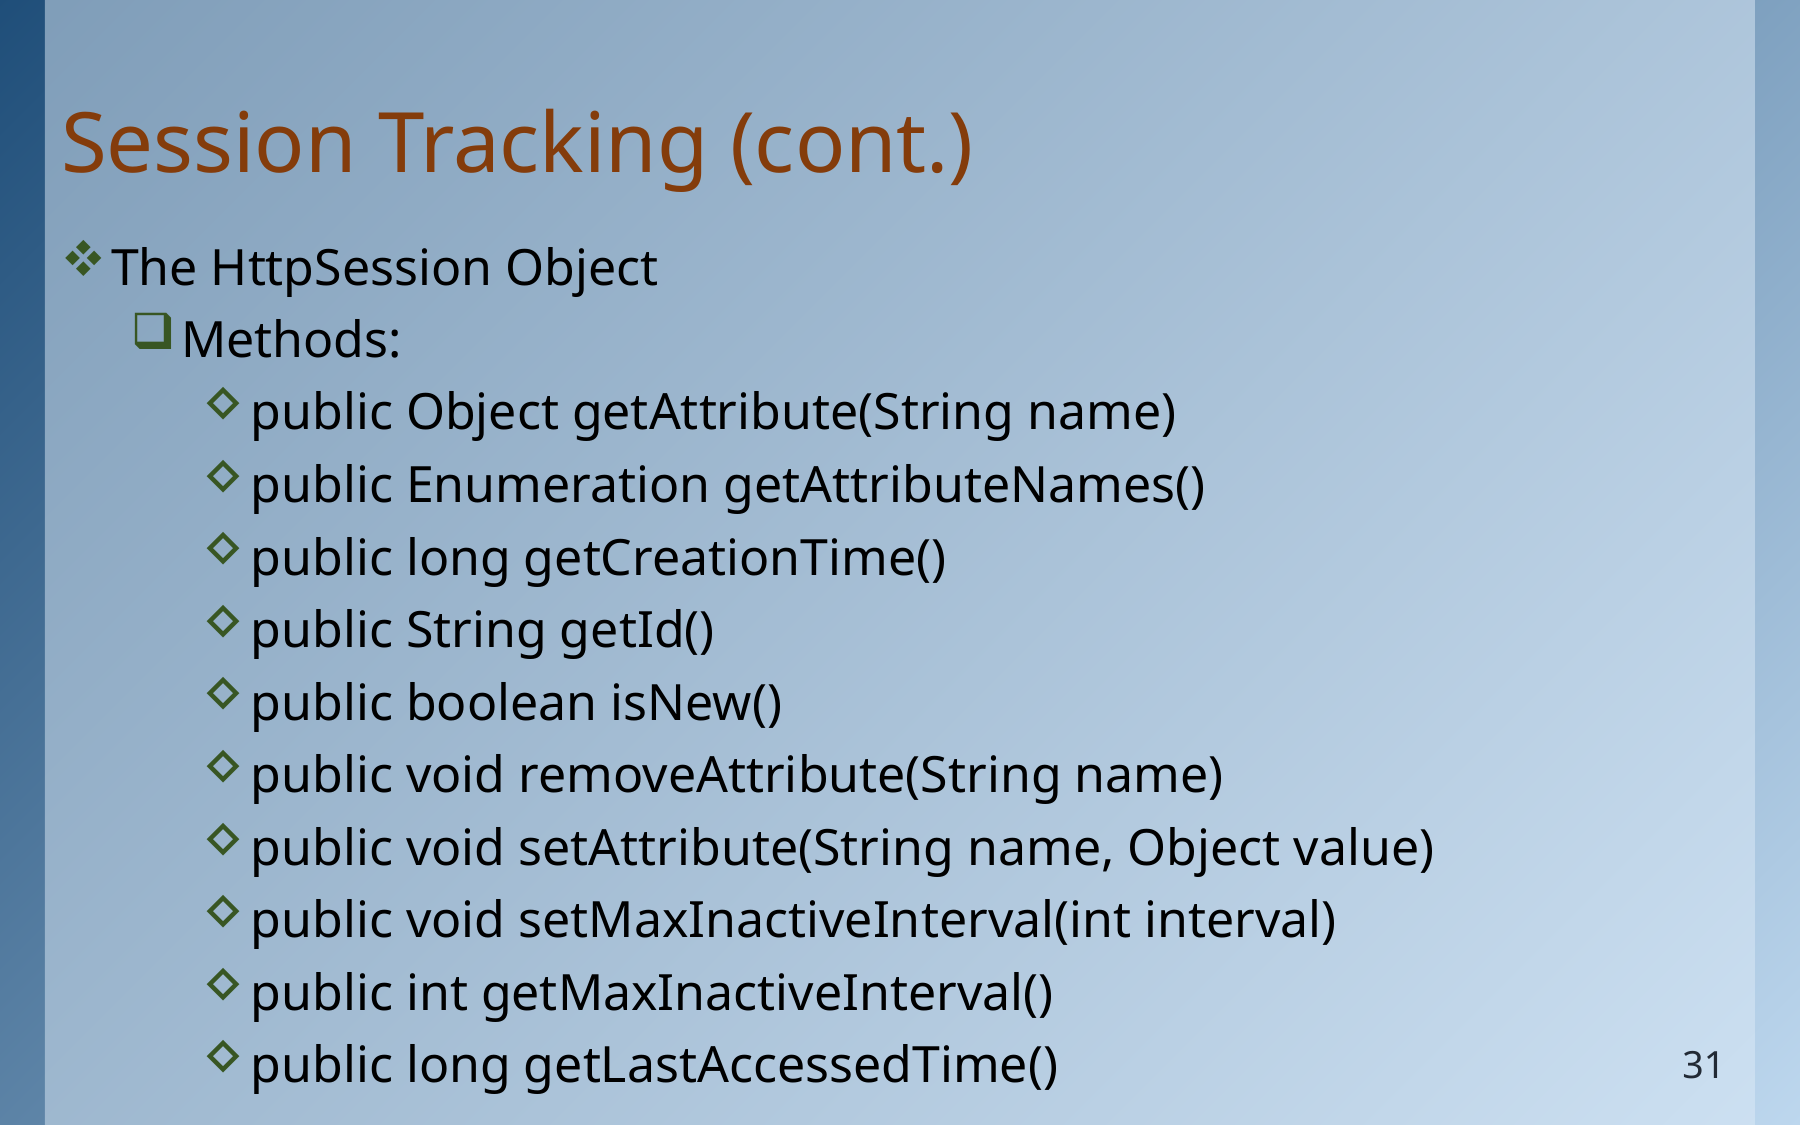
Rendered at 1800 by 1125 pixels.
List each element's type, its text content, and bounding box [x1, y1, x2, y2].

list The HttpSession Object Methods: public Object getAttribute(String name) public Enumeration getAttributeNames() public long getCreationTime() public String getId() public boolean isNew() public void removeAttribute(String name) public void setAttribute(String name, Object value) public void setMaxInactiveInterval(int interval) public int getMaxInactiveInterval() public long getLastAccessedTime() [40, 224, 1746, 1125]
title Session Tracking (cont.) [40, 12, 1746, 200]
slide_number 31 [1581, 1050, 1746, 1103]
